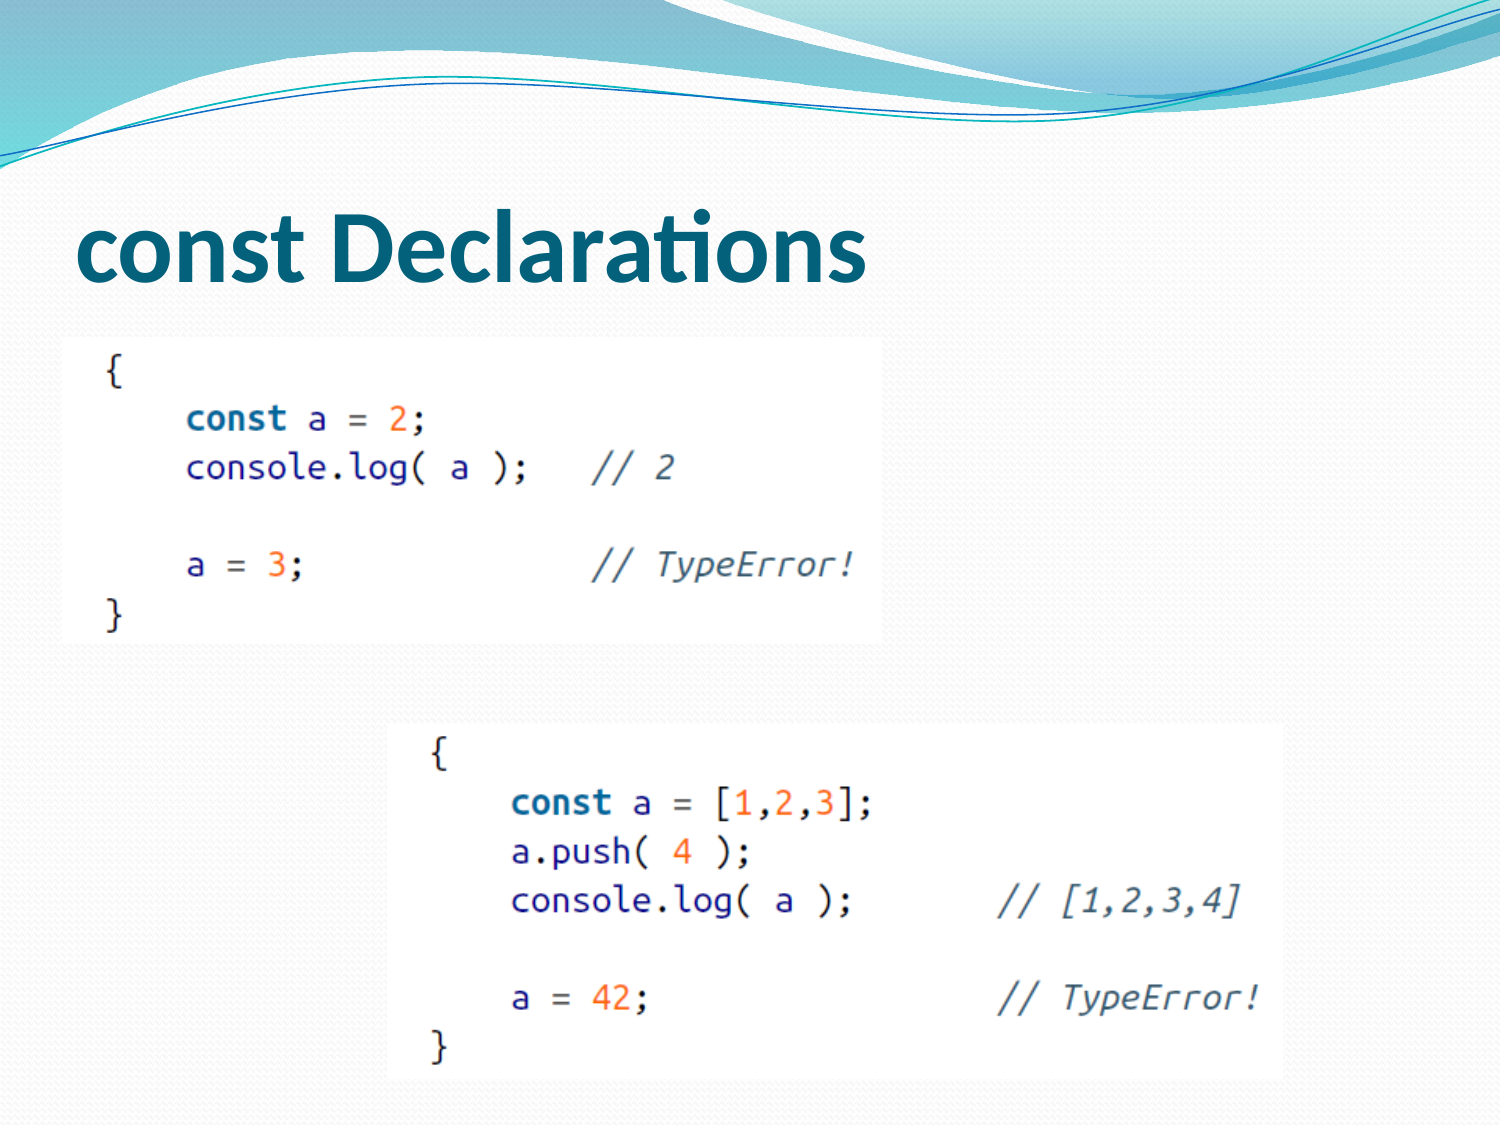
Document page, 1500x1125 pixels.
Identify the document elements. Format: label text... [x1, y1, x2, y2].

picture [387, 724, 1284, 1079]
title const Declarations [75, 115, 1425, 303]
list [62, 337, 882, 644]
